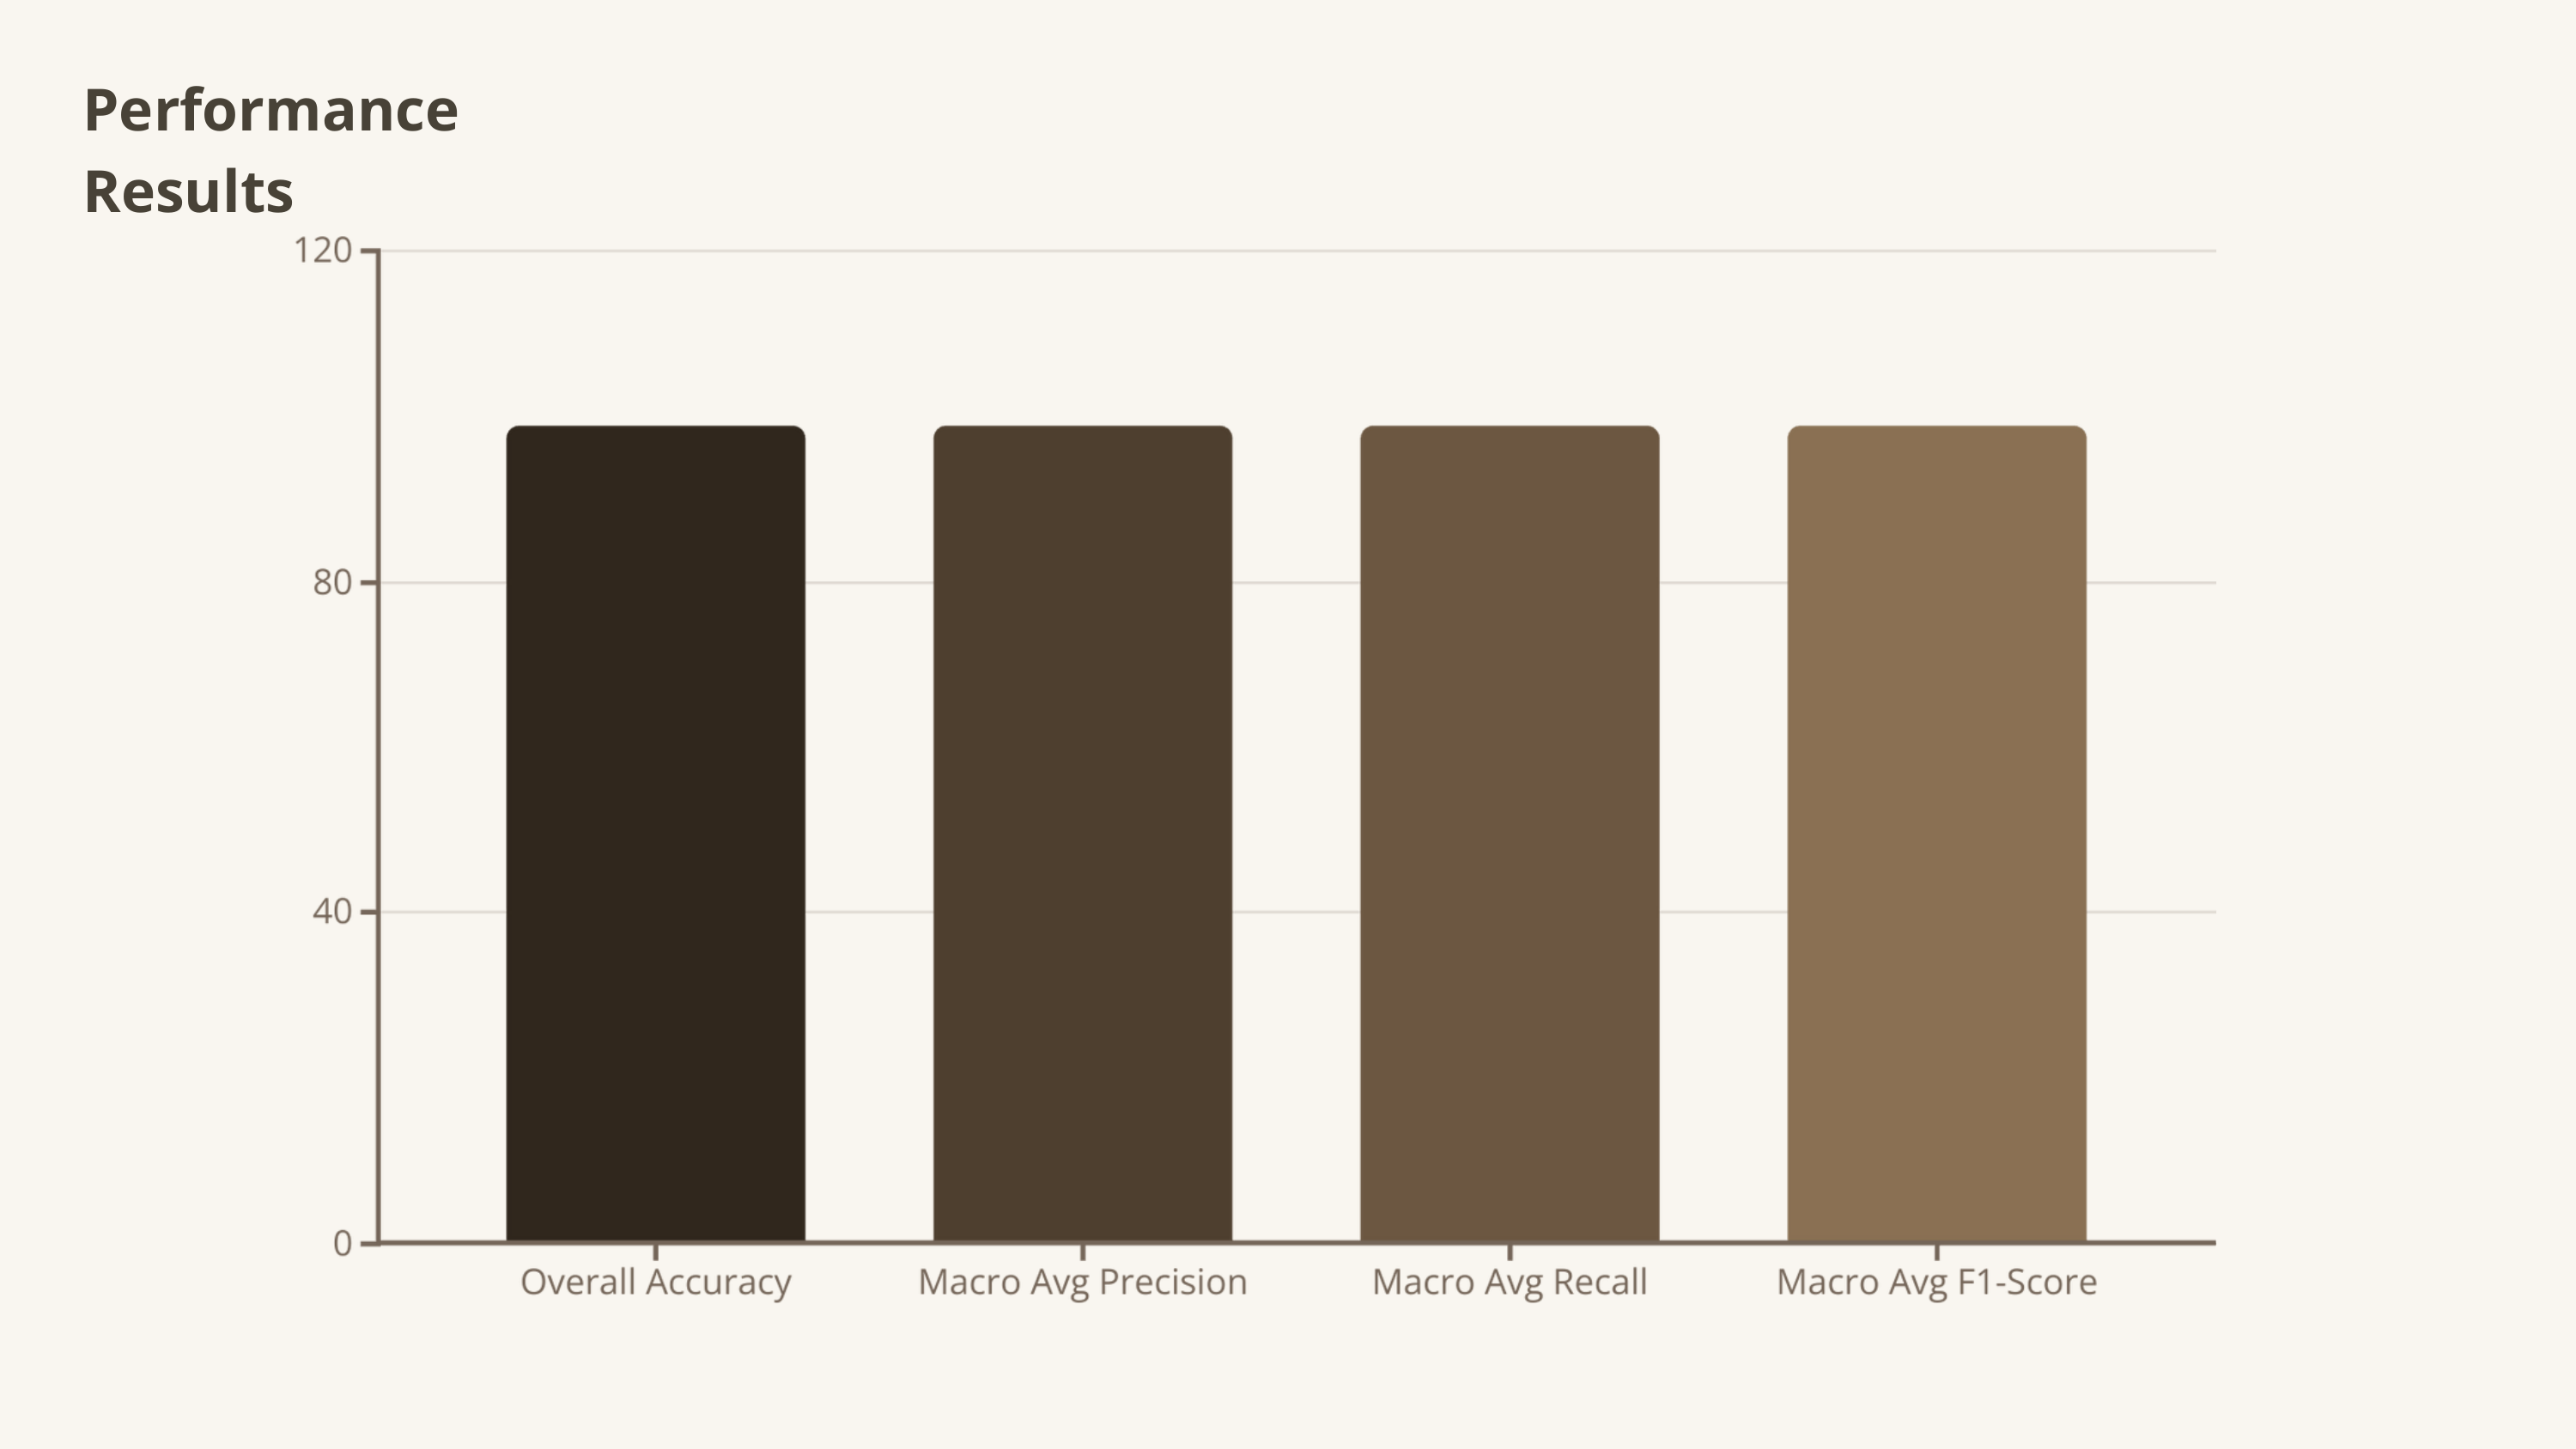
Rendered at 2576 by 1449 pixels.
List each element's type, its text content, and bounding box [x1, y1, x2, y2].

text_box Performance Results [82, 61, 677, 224]
text_box [292, 226, 2217, 1304]
